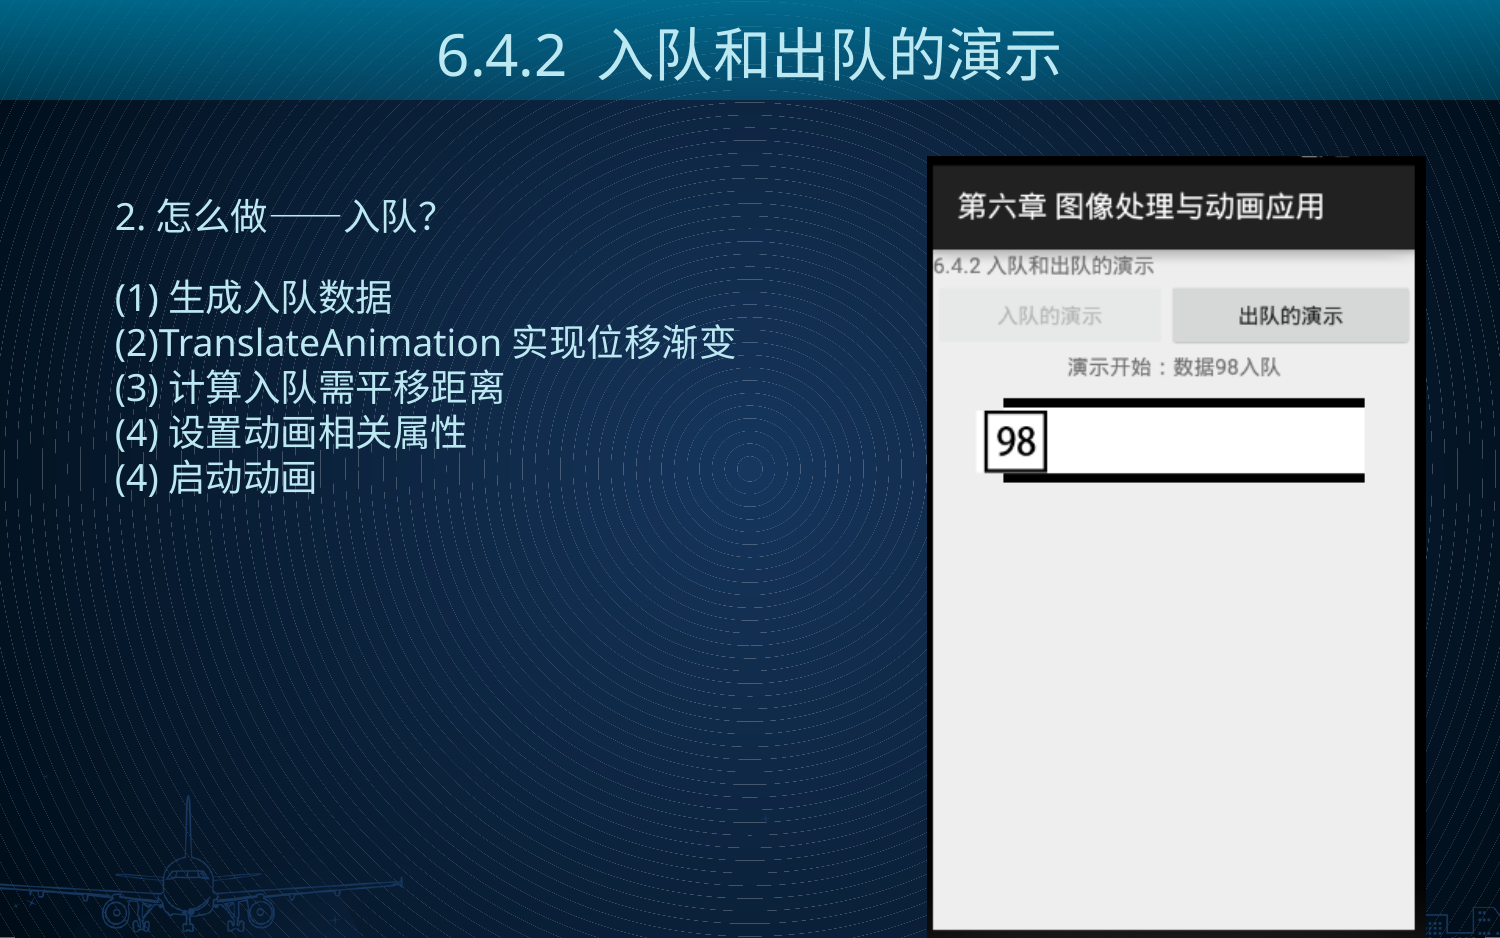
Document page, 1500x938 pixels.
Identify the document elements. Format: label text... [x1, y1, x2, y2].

text_box 6.4.2 入队和出队的演示 [0, 0, 1500, 95]
picture [0, 155, 1500, 938]
text_box (1)生成入队数据 (2)TranslateAnimation实现位移渐变 (3)计算入队需平移距离 (4)设置动画相关属性 (4)启动动画 [100, 266, 798, 507]
text_box 2.怎么做——入队？ [100, 185, 644, 245]
